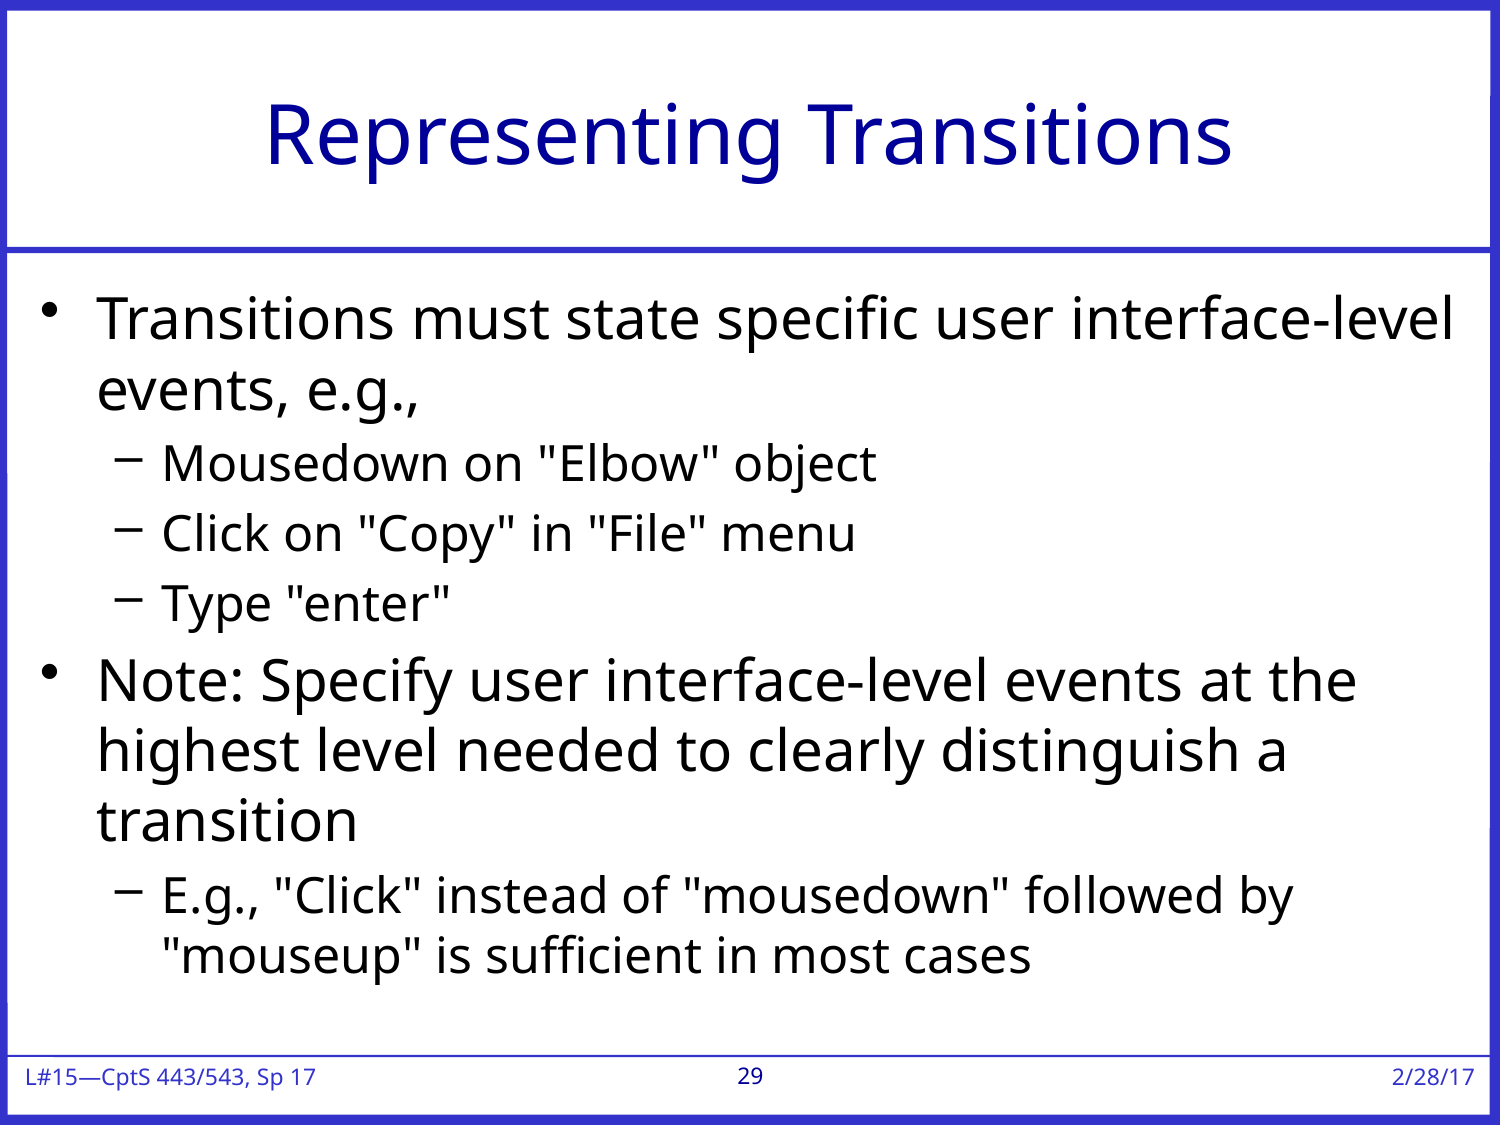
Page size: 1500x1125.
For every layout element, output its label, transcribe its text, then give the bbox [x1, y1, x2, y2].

title Representing Transitions [24, 24, 1476, 238]
slide_number 29 [37, 1053, 1464, 1079]
list Transitions must state specific user interface-level events, e.g., Mousedown on "Elbow" object Click on "Copy" in "File" menu Type "enter" Note: Specify user interface-level events at the highest level needed to clearly distinguish a transition E.g., "Click" instead of "mousedown" followed by "mouseup" is sufficient in most cases [24, 273, 1476, 1038]
